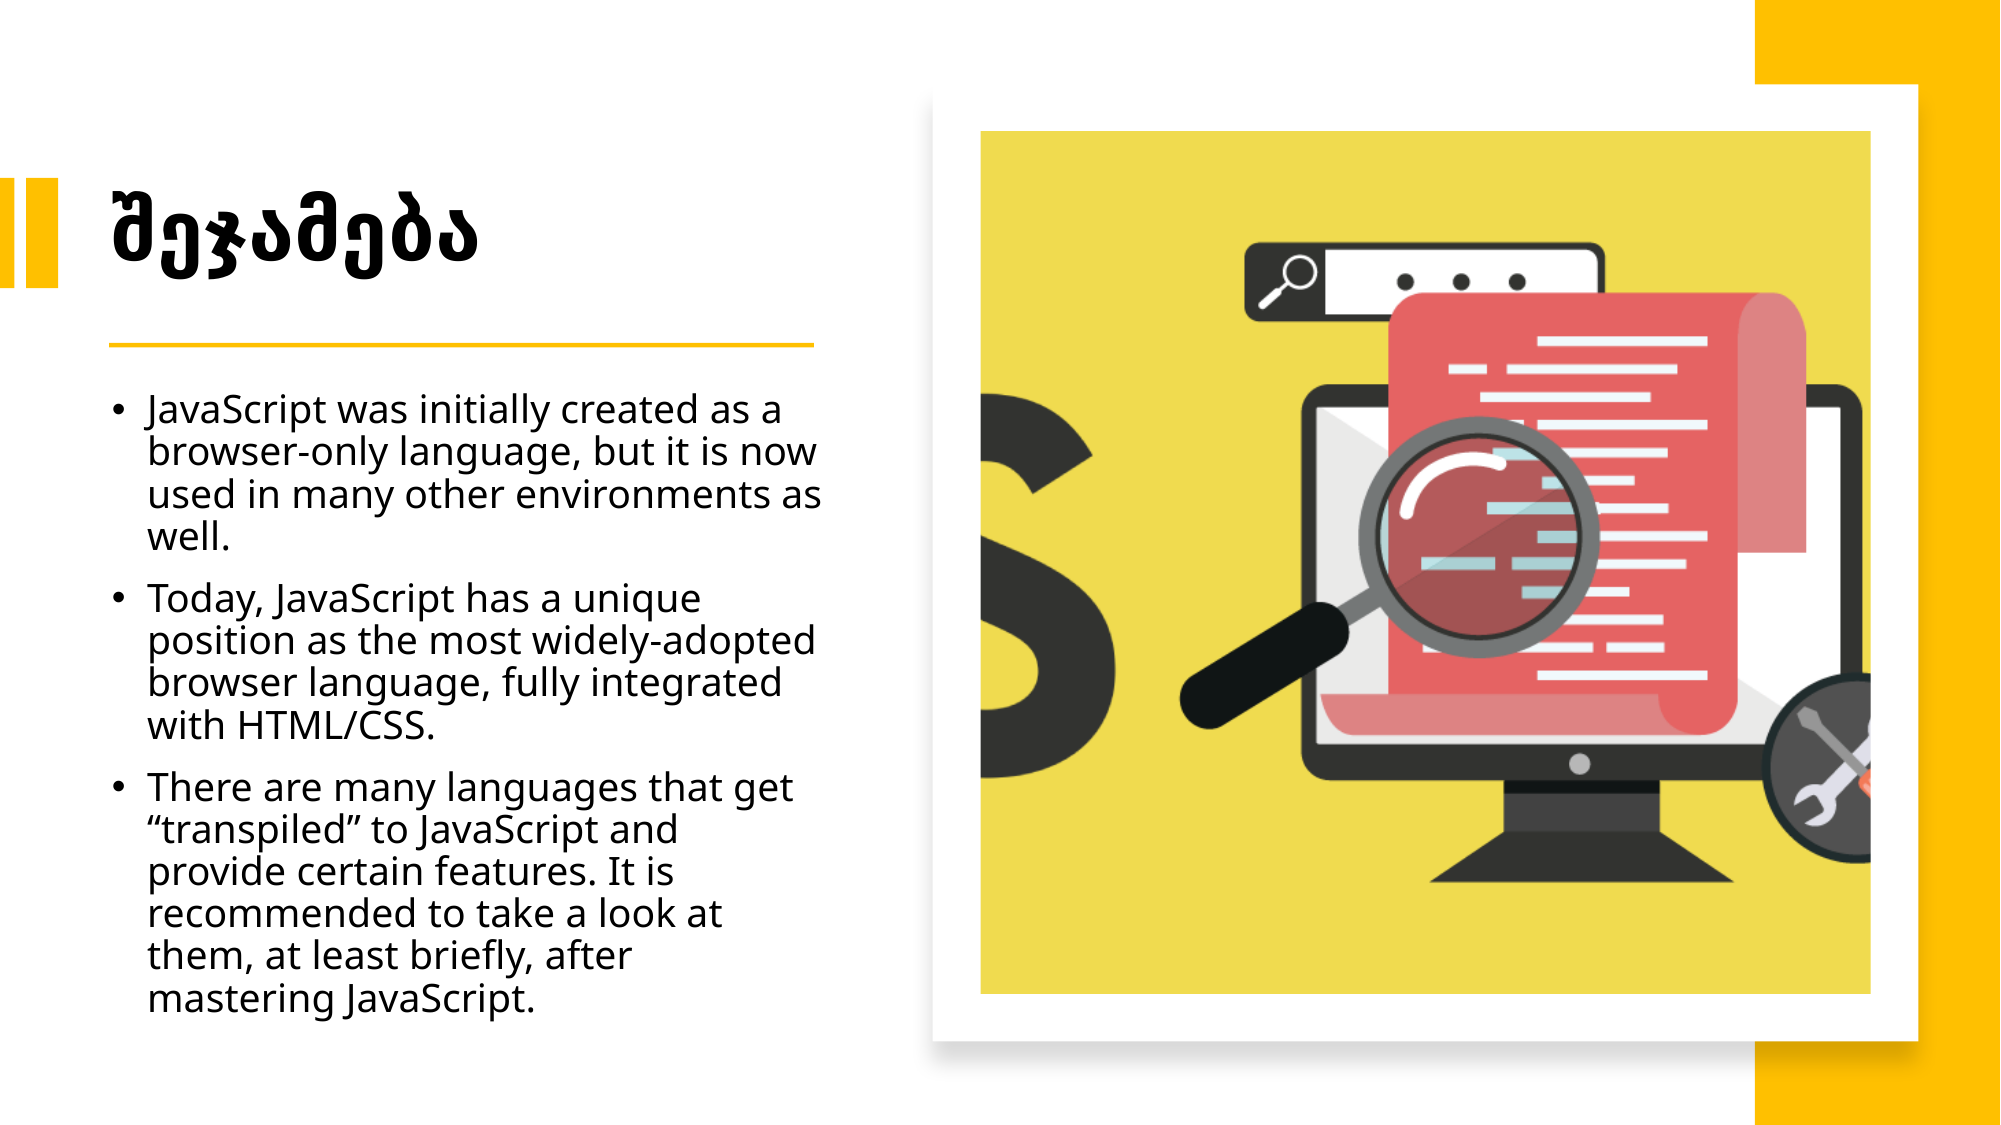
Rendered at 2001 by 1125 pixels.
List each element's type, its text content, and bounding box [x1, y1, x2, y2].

picture [980, 131, 1871, 994]
text_box [932, 83, 1919, 1042]
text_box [0, 177, 59, 289]
title შეჯამება [96, 140, 845, 326]
list JavaScript was initially created as a browser-only language, but it is now used in many other environments as well. Today, JavaScript has a unique position as the most widely-adopted browser language, fully integrated with HTML/CSS. There are many languages that get “transpiled” to JavaScript and provide certain features. It is recommended to take a look at them, at least briefly, after mastering JavaScript. [96, 382, 845, 1036]
text_box [108, 342, 815, 348]
text_box [1754, 0, 2000, 1125]
text_box [0, 0, 1754, 1125]
